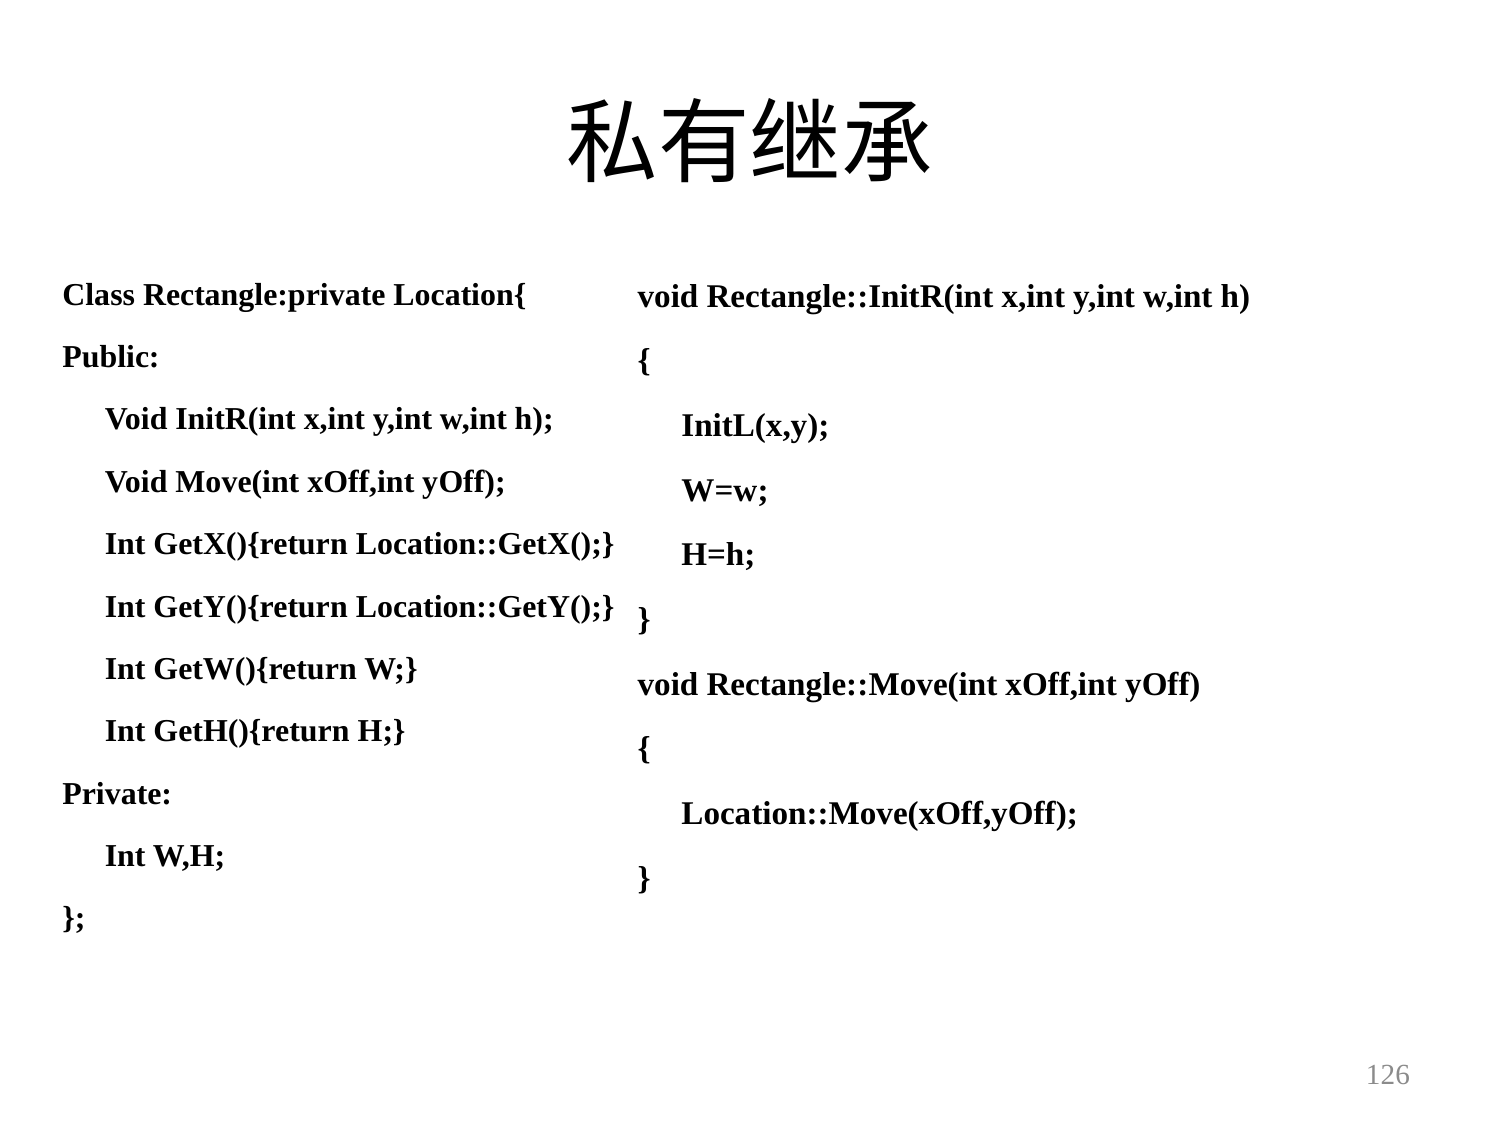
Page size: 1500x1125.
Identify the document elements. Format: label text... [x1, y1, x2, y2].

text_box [62, 262, 1023, 1125]
slide_number 126 [1074, 1042, 1425, 1103]
title 私有继承 [75, 45, 1425, 233]
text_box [637, 262, 1500, 910]
